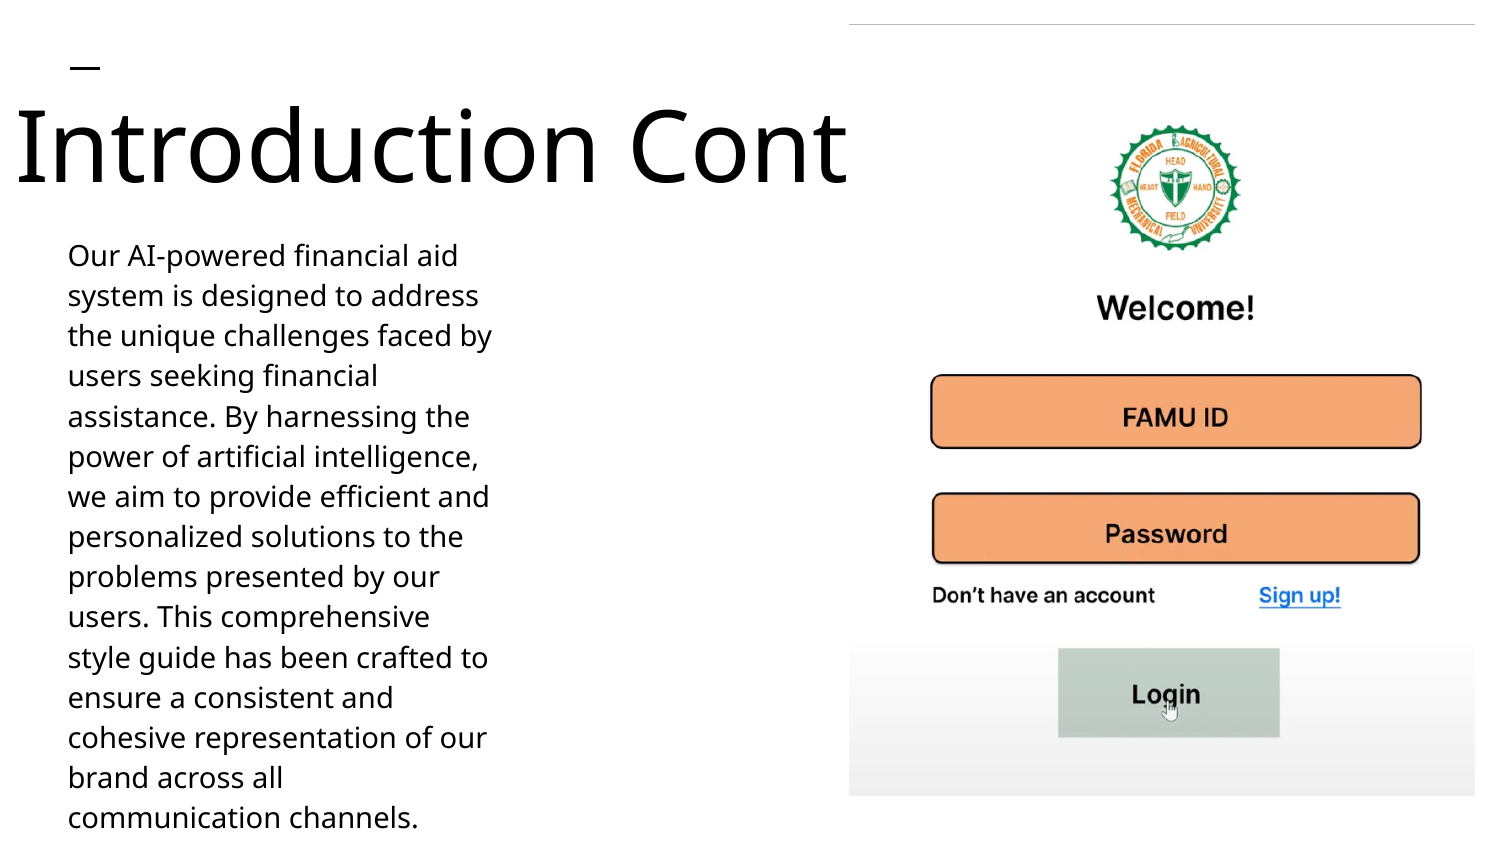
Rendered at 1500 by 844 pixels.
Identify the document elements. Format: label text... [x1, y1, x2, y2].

title Introduction Cont. [0, 66, 843, 218]
picture [848, 24, 1476, 796]
list Our AI-powered financial aid system is designed to address the unique challenges faced by users seeking financial assistance. By harnessing the power of artificial intelligence, we aim to provide efficient and personalized solutions to the problems presented by our users. This comprehensive style guide has been crafted to ensure a consistent and cohesive representation of our brand across all communication channels. [52, 217, 514, 676]
